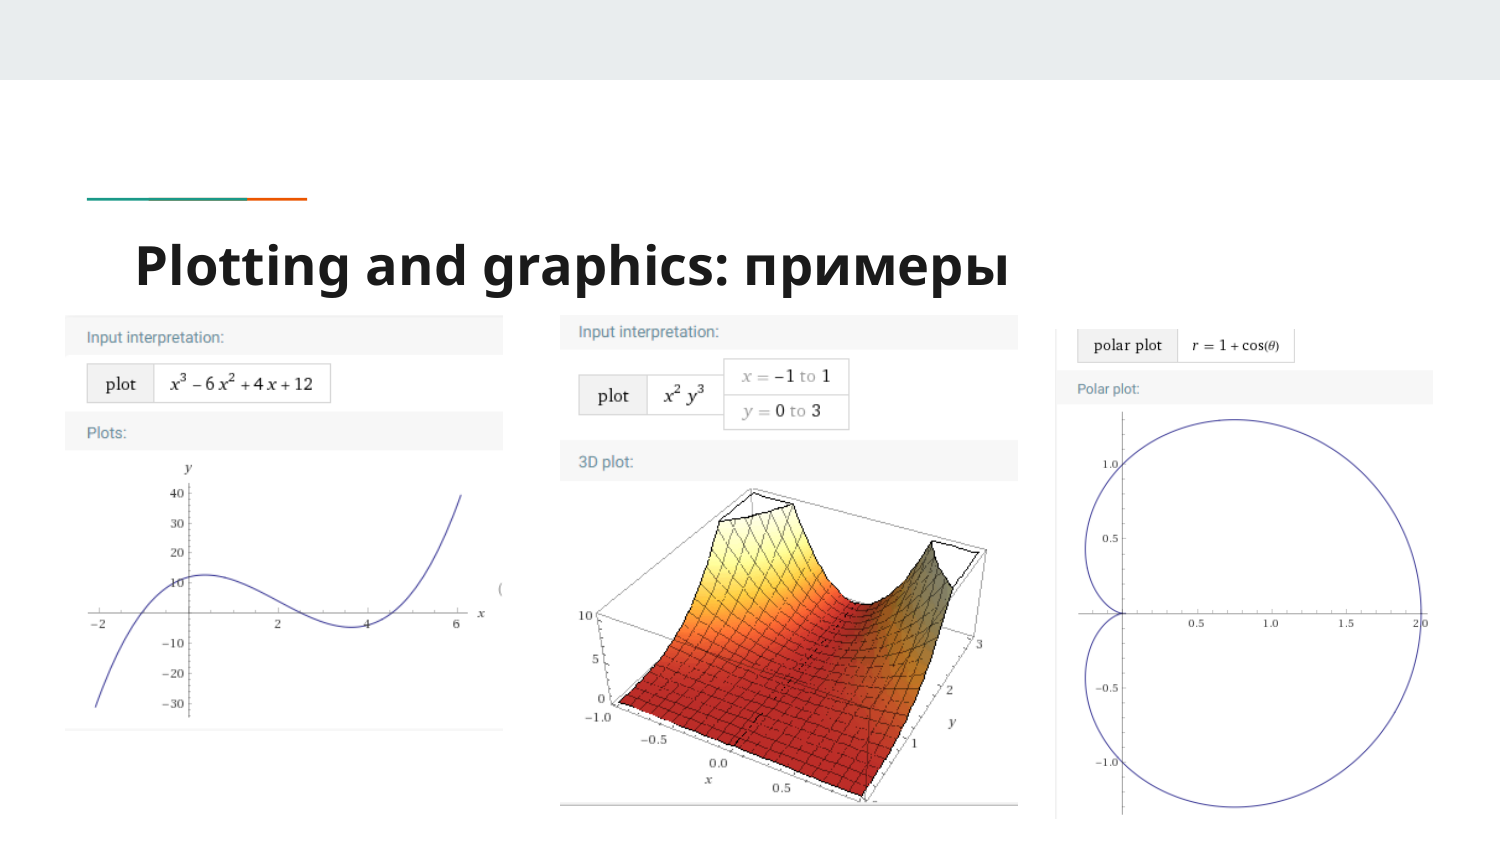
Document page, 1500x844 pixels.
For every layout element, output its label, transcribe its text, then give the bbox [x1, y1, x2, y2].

title Plotting and graphics: примеры [119, 216, 1381, 305]
picture [560, 315, 1019, 806]
picture [1055, 328, 1434, 819]
picture [65, 315, 503, 732]
